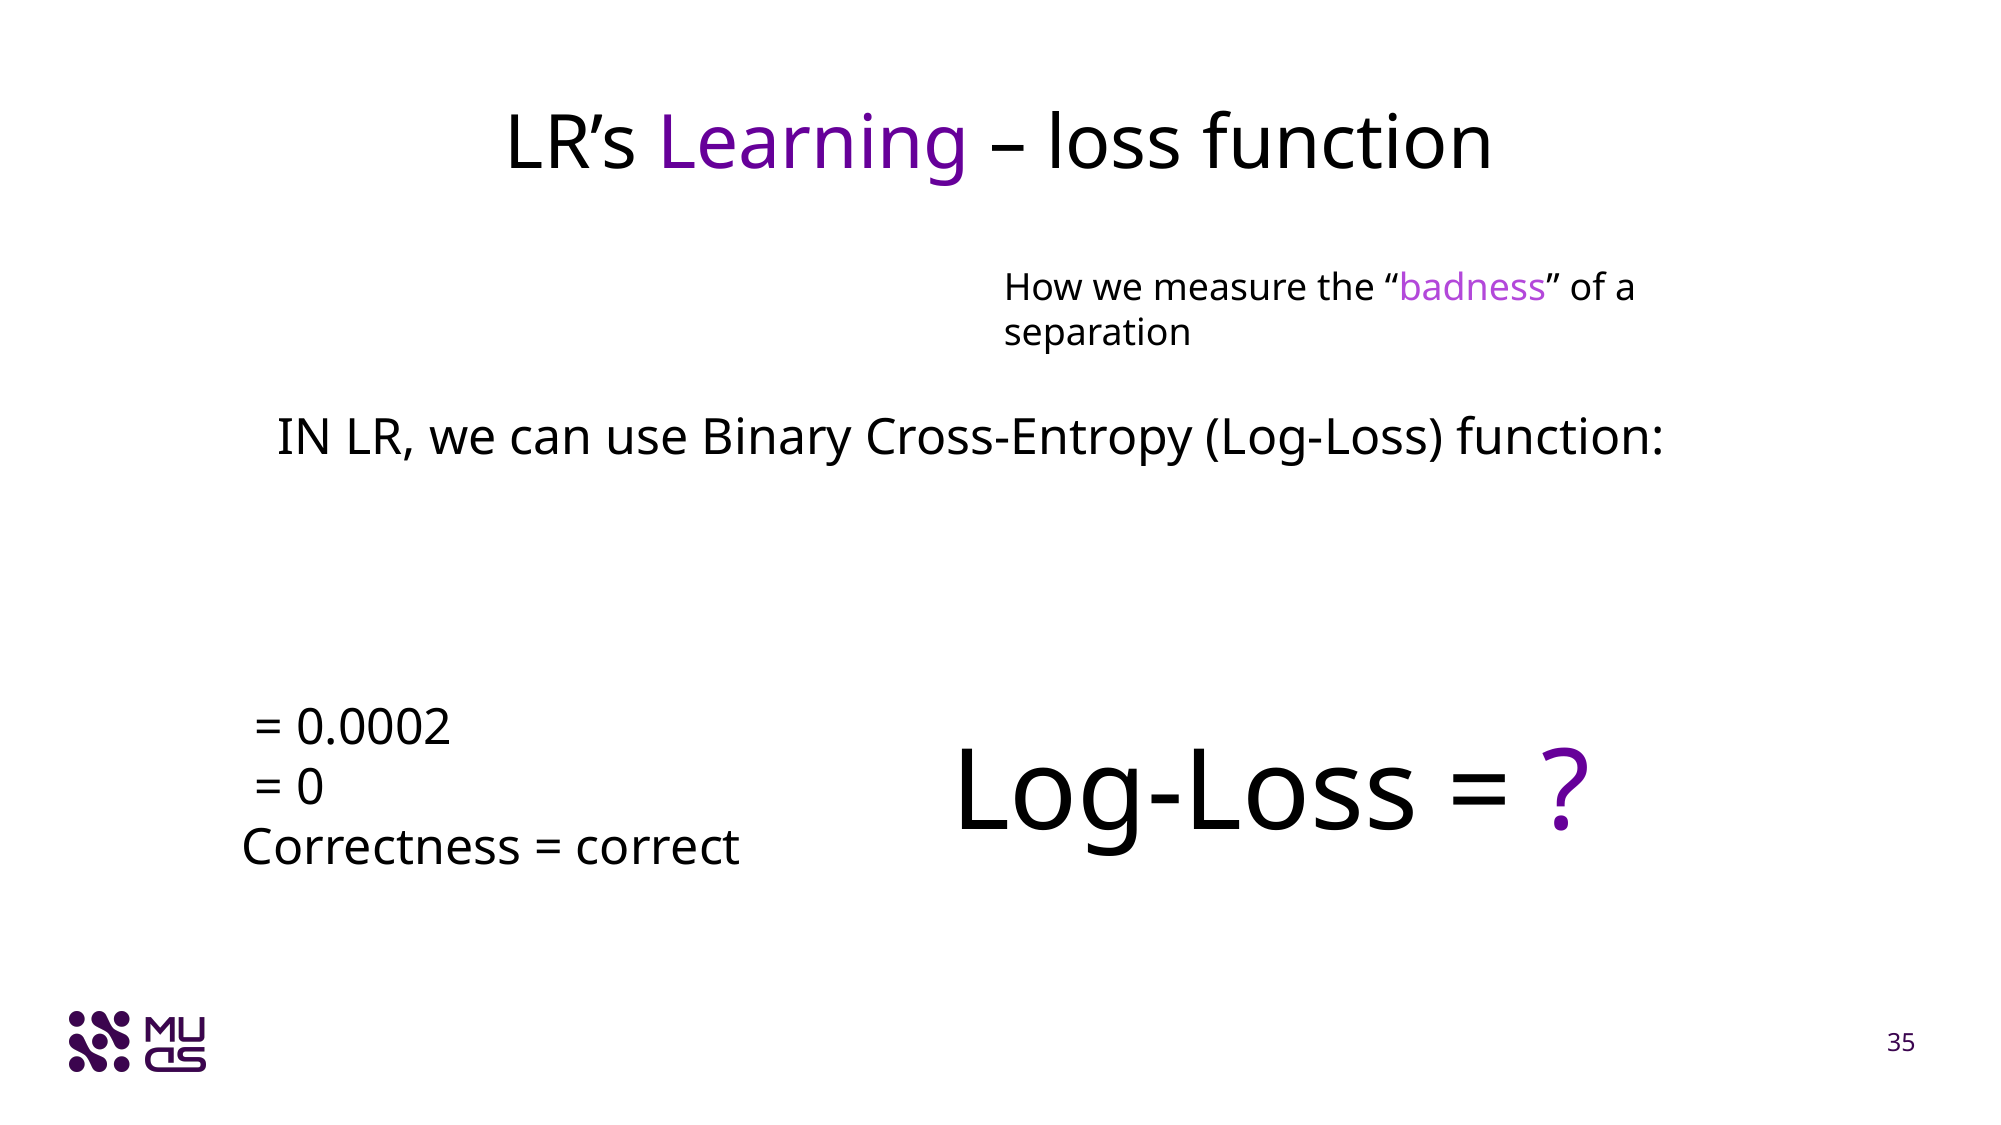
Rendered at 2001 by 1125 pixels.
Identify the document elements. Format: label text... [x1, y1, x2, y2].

slide_number 35 [1862, 1013, 1931, 1074]
picture [69, 1011, 206, 1072]
text_box Log-Loss = ? [865, 709, 1676, 860]
text_box How we measure the “badness” of a separation [989, 255, 1760, 361]
title LR’s Learning – loss function [69, 84, 1931, 204]
